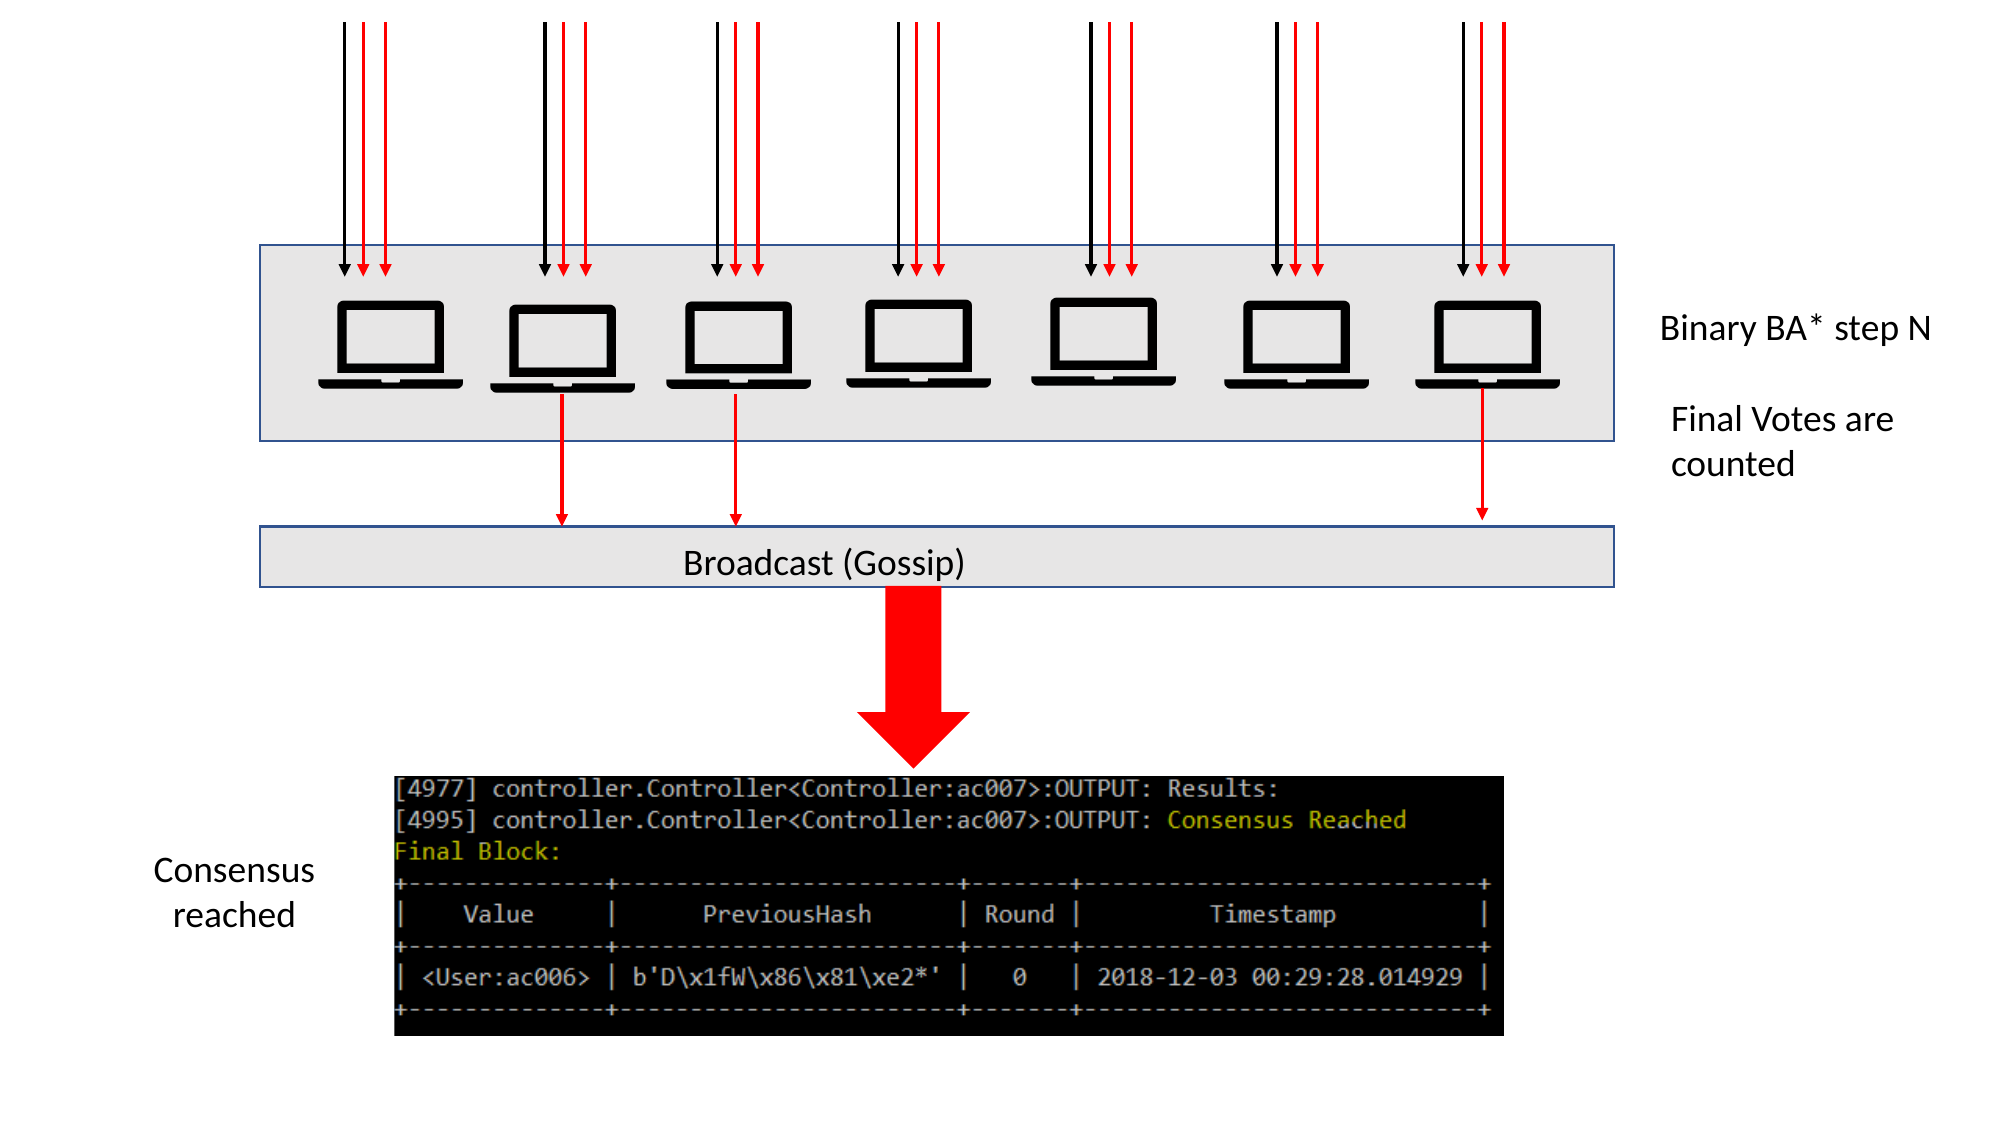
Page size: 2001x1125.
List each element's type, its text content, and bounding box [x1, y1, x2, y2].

picture [663, 269, 814, 421]
text_box [740, 245, 1477, 442]
picture [1220, 269, 1372, 420]
picture [1412, 269, 1563, 420]
text_box Binary BA* step N [1645, 295, 1965, 356]
text_box [1487, 245, 1615, 442]
picture [315, 269, 466, 420]
text_box [260, 245, 557, 442]
text_box [567, 245, 731, 442]
picture [487, 273, 638, 424]
text_box Final Votes are counted [1656, 386, 1976, 493]
text_box [859, 587, 968, 768]
text_box Consensus reached [74, 836, 388, 873]
list Broadcast (Gossip)cast Gossip [260, 526, 1615, 588]
picture [394, 775, 1505, 1036]
picture [1028, 266, 1179, 418]
picture [842, 268, 994, 419]
text_box [550, 245, 559, 271]
